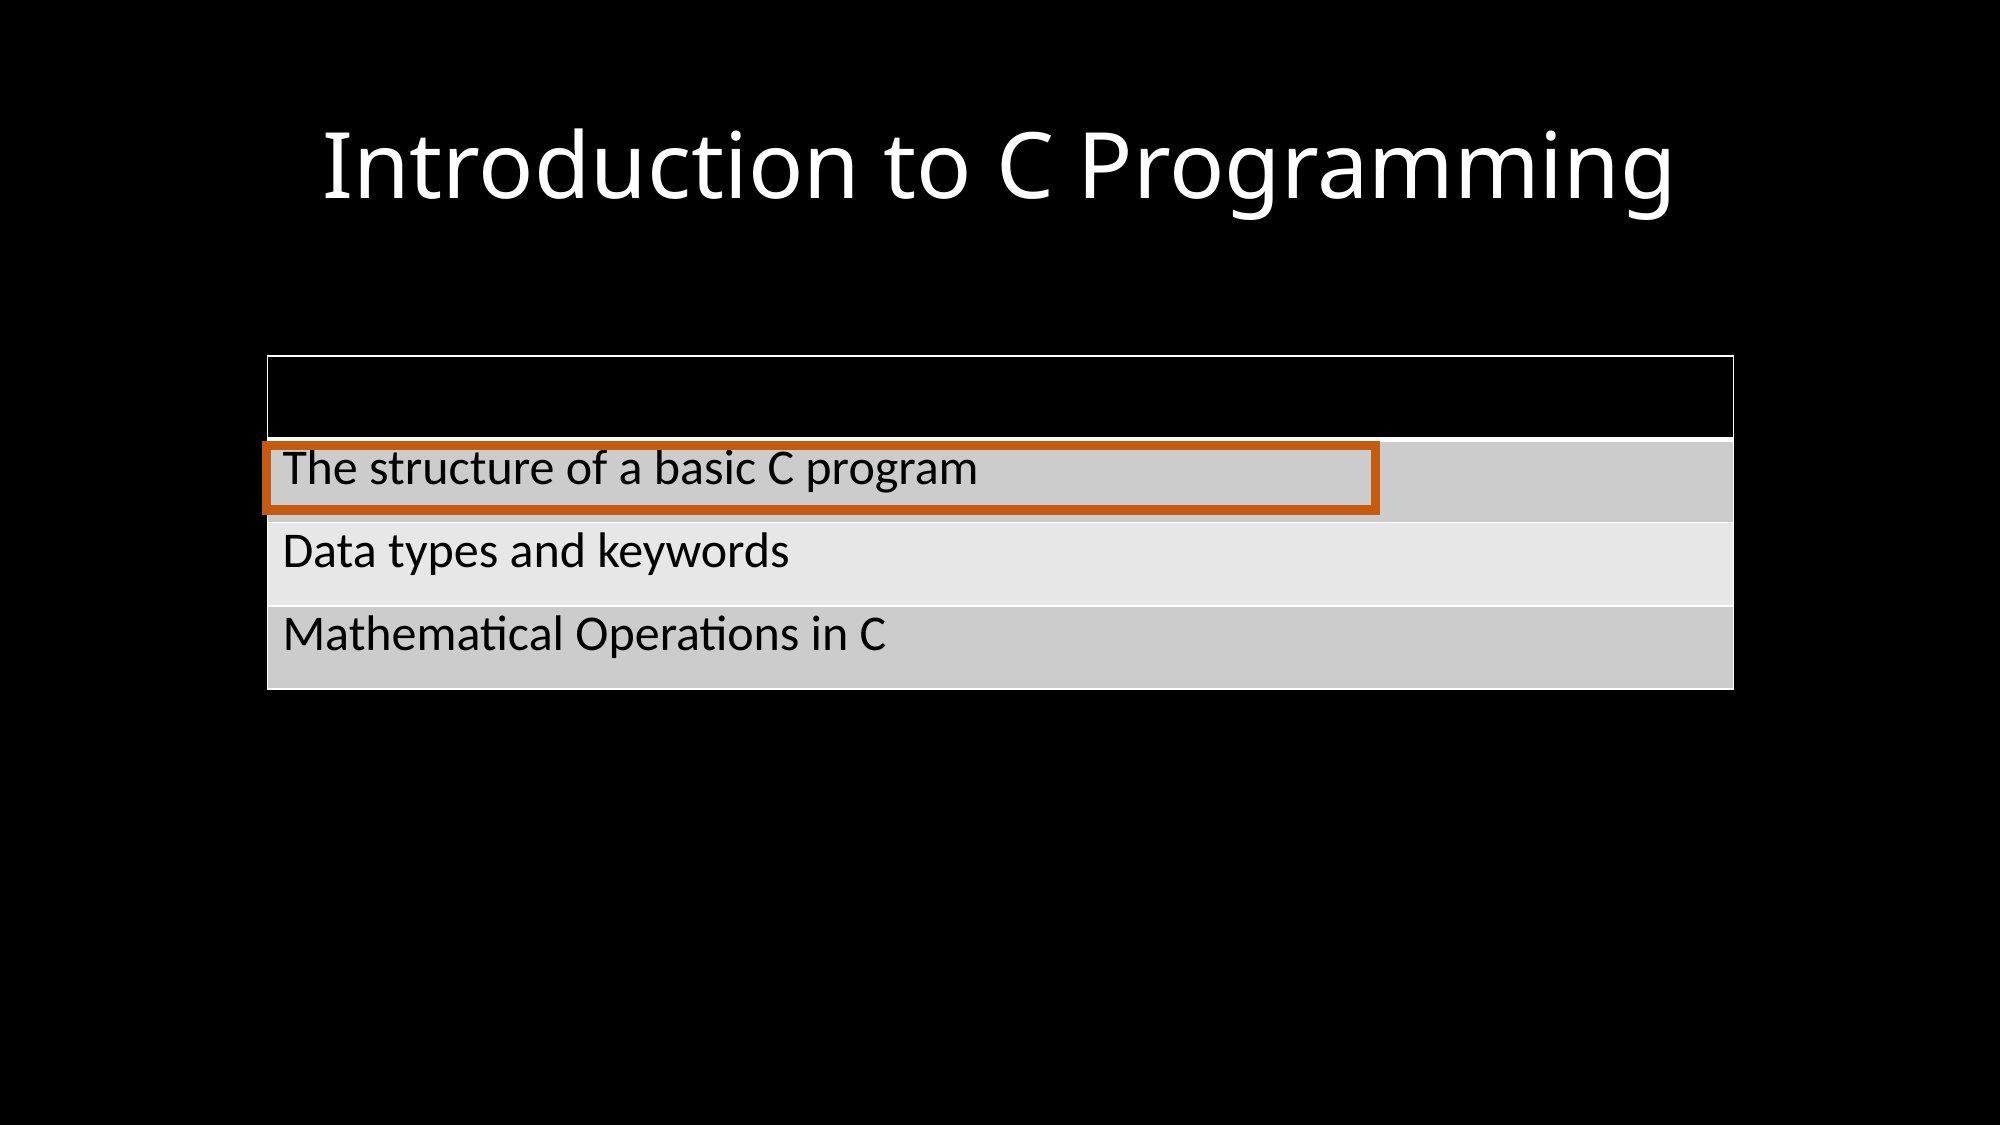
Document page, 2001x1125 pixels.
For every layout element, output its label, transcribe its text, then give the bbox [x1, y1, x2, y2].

table_header [268, 357, 1733, 437]
table_cell The structure of a basic C program [268, 442, 1733, 522]
table_cell Mathematical Operations in C [268, 607, 1733, 688]
table_cell Data types and keywords [268, 523, 1733, 605]
title Introduction to C Programming [137, 59, 1863, 278]
text_box [265, 444, 1376, 511]
